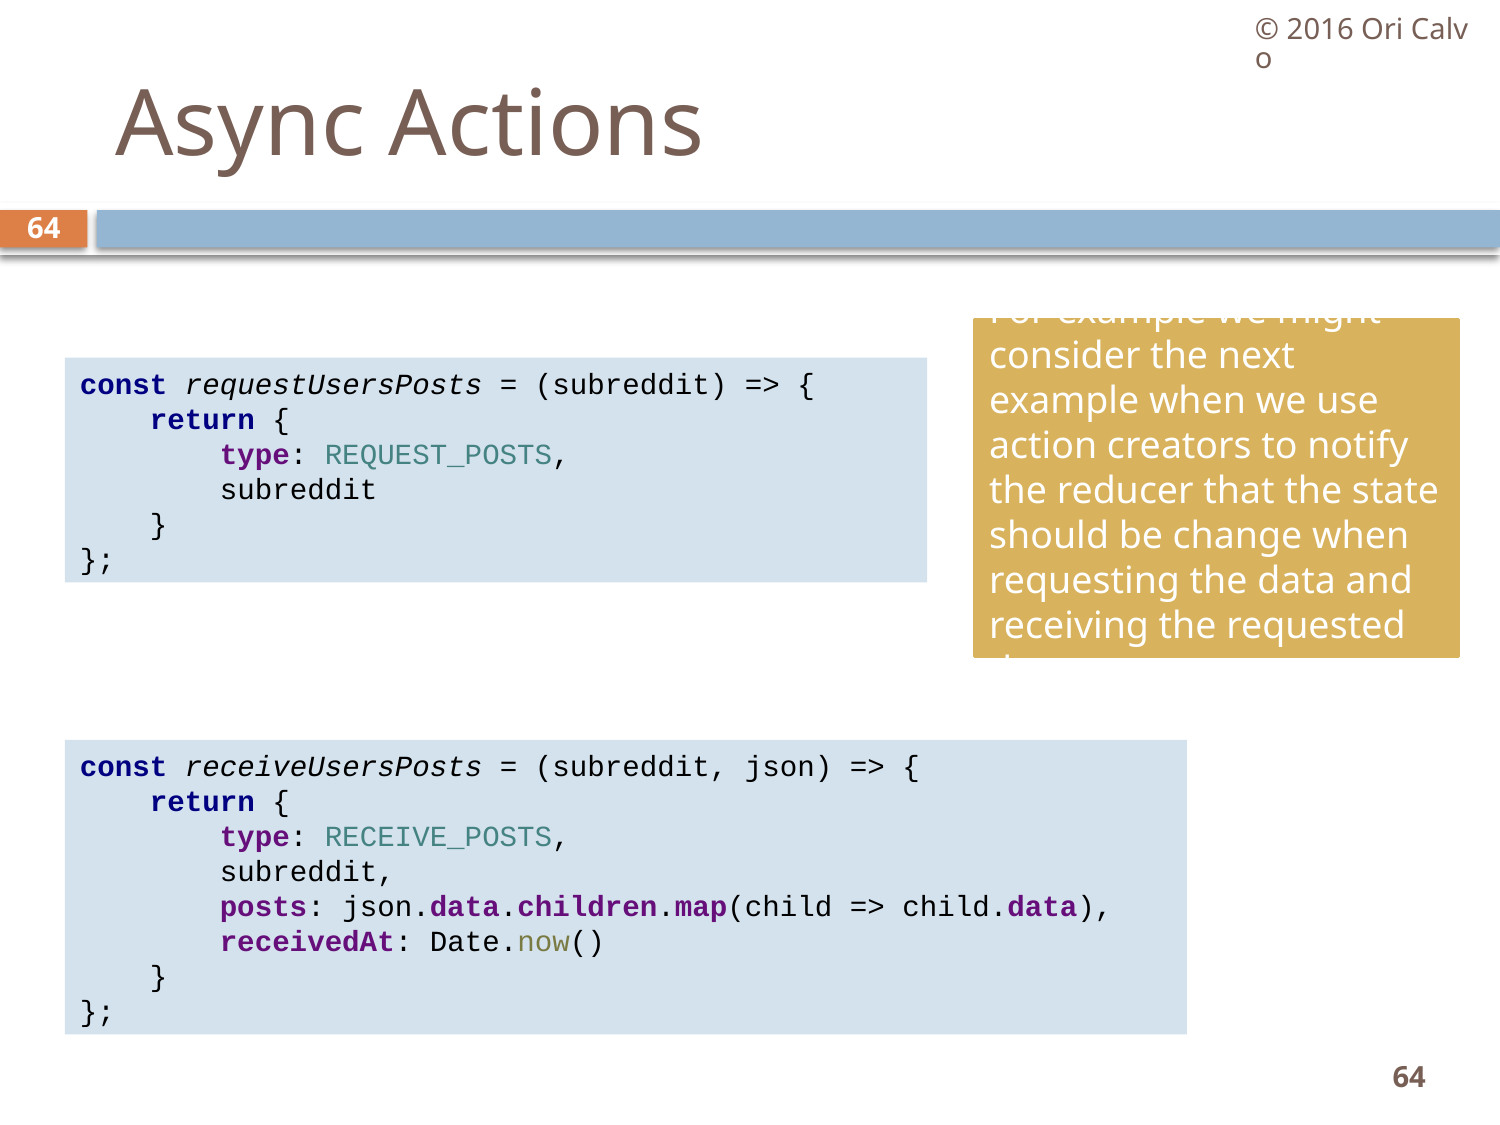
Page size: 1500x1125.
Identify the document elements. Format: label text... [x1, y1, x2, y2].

slide_number 64 [0, 208, 88, 249]
title Async Actions [100, 37, 1438, 200]
text_box const requestUsersPosts = (subreddit) => { return { type: REQUEST_POSTS, subreddit } }; [64, 357, 928, 583]
text_box const receiveUsersPosts = (subreddit, json) => { return { type: RECEIVE_POSTS, subreddit, posts: json.data.children.map(child => child.data), receivedAt: Date.now() } }; [64, 739, 1187, 1035]
text_box For example we might consider the next example when we use action creators to notify the reducer that the state should be change when requesting the data and receiving the requested data [973, 318, 1460, 658]
footer © 2016 Ori Calvo [1240, 0, 1500, 60]
